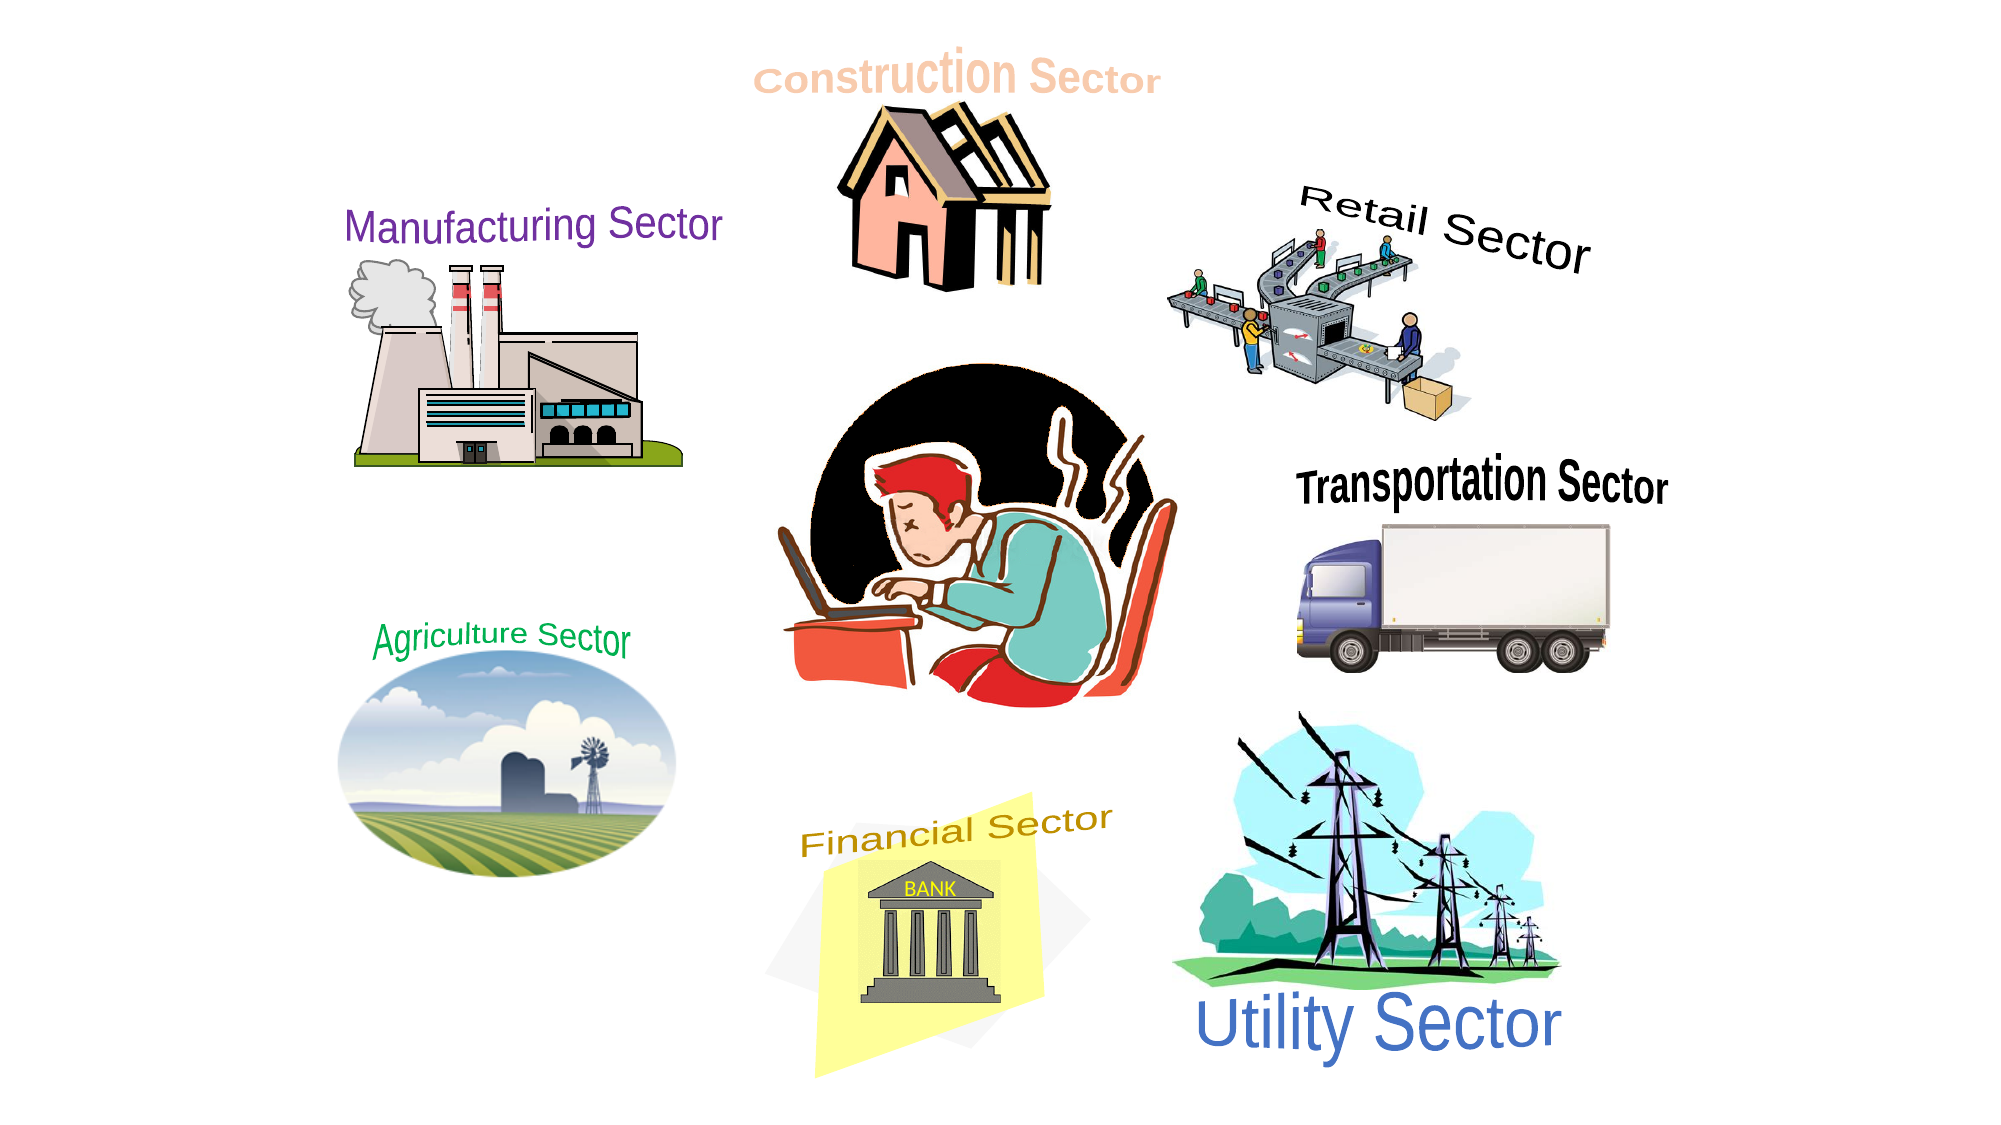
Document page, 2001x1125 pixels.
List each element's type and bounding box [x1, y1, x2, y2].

text_box [1172, 710, 1562, 1068]
picture [773, 356, 1180, 713]
text_box [1167, 207, 1592, 421]
text_box [347, 204, 723, 470]
text_box [754, 46, 1161, 295]
text_box [802, 791, 1113, 1079]
text_box [321, 622, 685, 900]
text_box [1296, 452, 1669, 673]
